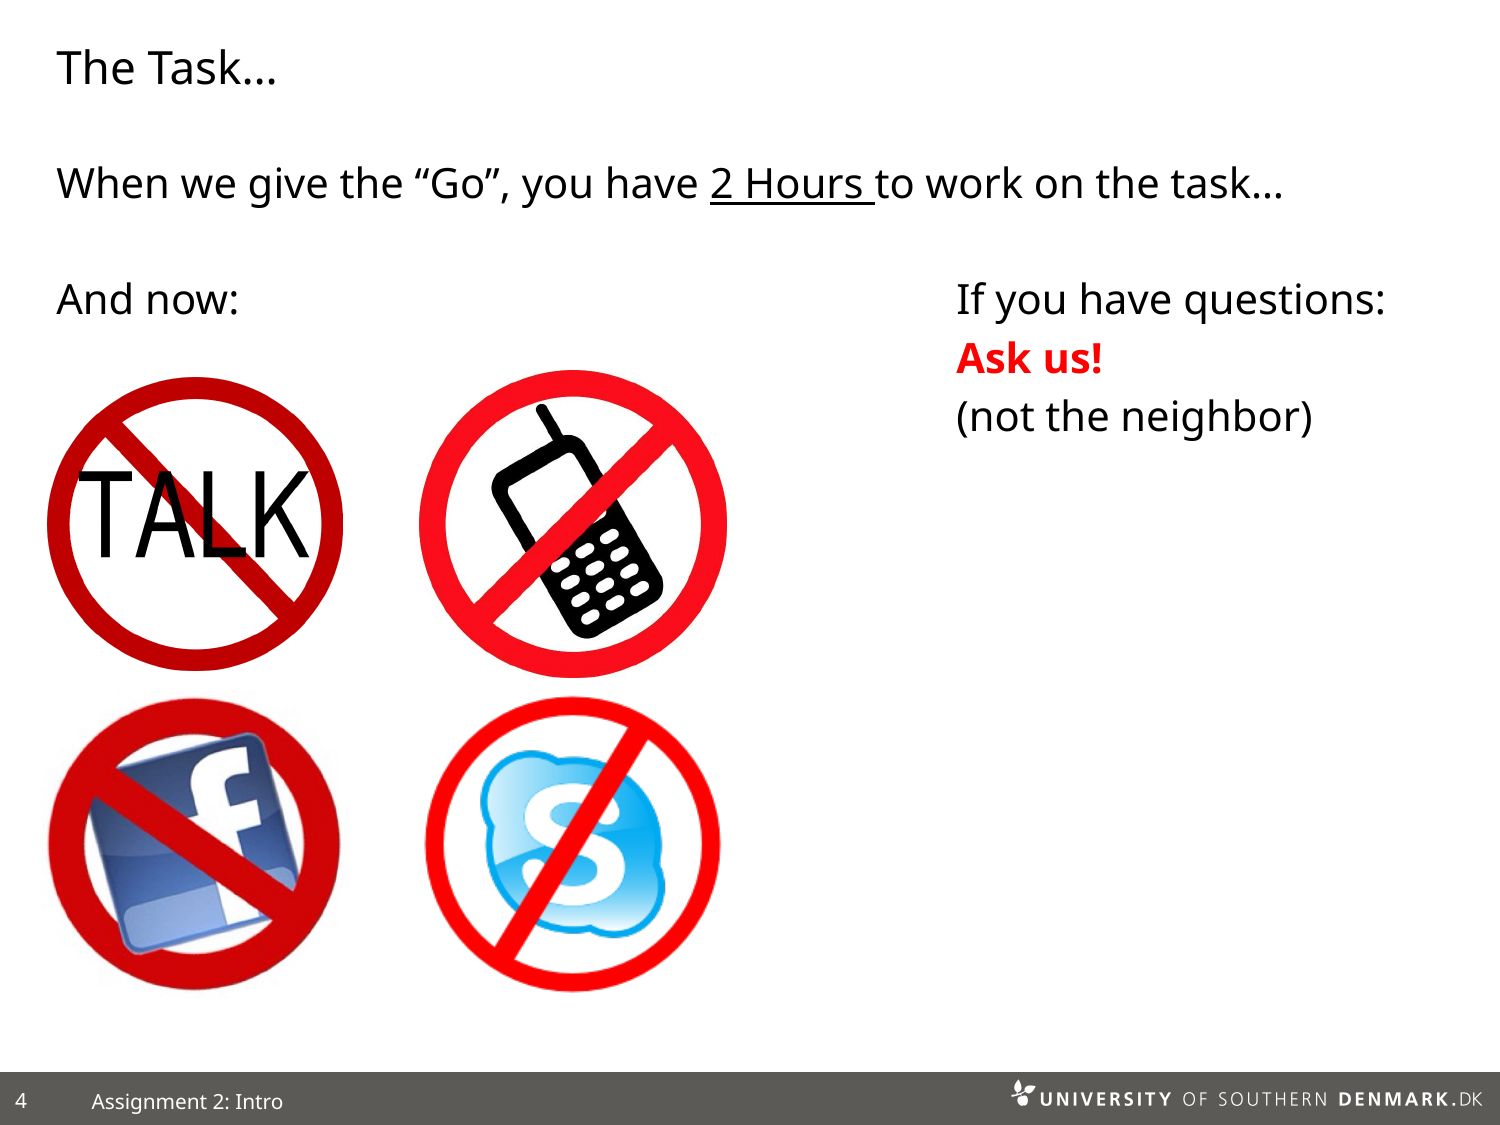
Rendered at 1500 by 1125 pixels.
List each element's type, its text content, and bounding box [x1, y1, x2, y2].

title The Task… [41, 7, 1459, 126]
picture [46, 377, 343, 672]
picture [407, 370, 739, 1012]
picture [41, 690, 349, 999]
footer Assignment 2: Intro [76, 1078, 928, 1125]
slide_number 4 [0, 1078, 71, 1125]
picture [0, 1072, 1500, 1125]
list When we give the “Go”, you have 2 Hours to work on the task… And now: If you have questions: Ask us! (not the neighbor) [41, 149, 1459, 1047]
